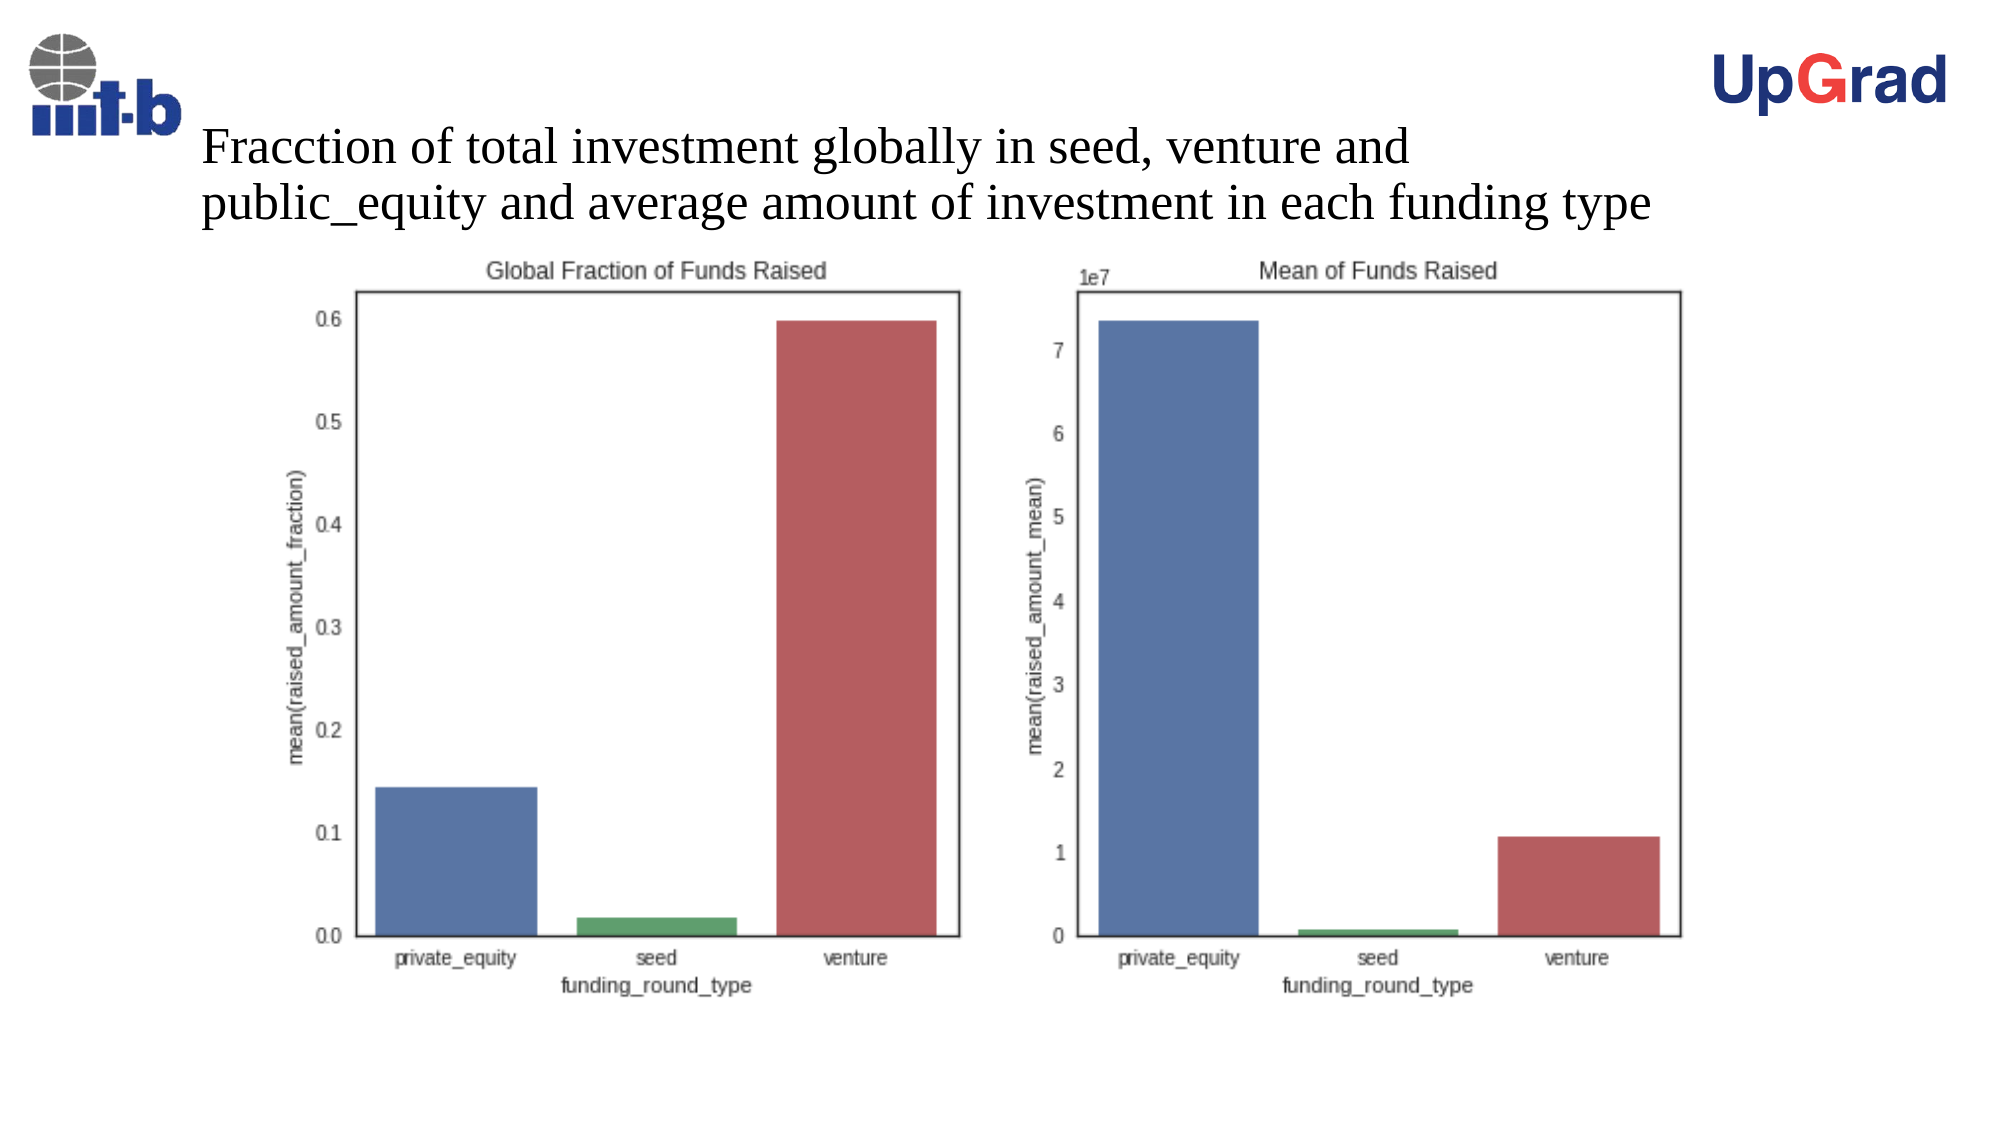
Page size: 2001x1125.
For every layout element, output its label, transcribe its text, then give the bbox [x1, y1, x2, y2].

picture [1714, 53, 1952, 116]
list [66, 248, 1899, 1011]
title Fracction of total investment globally in seed, venture and public_equity and average amount of investment in each funding type [186, 104, 1715, 246]
picture [0, 29, 208, 163]
